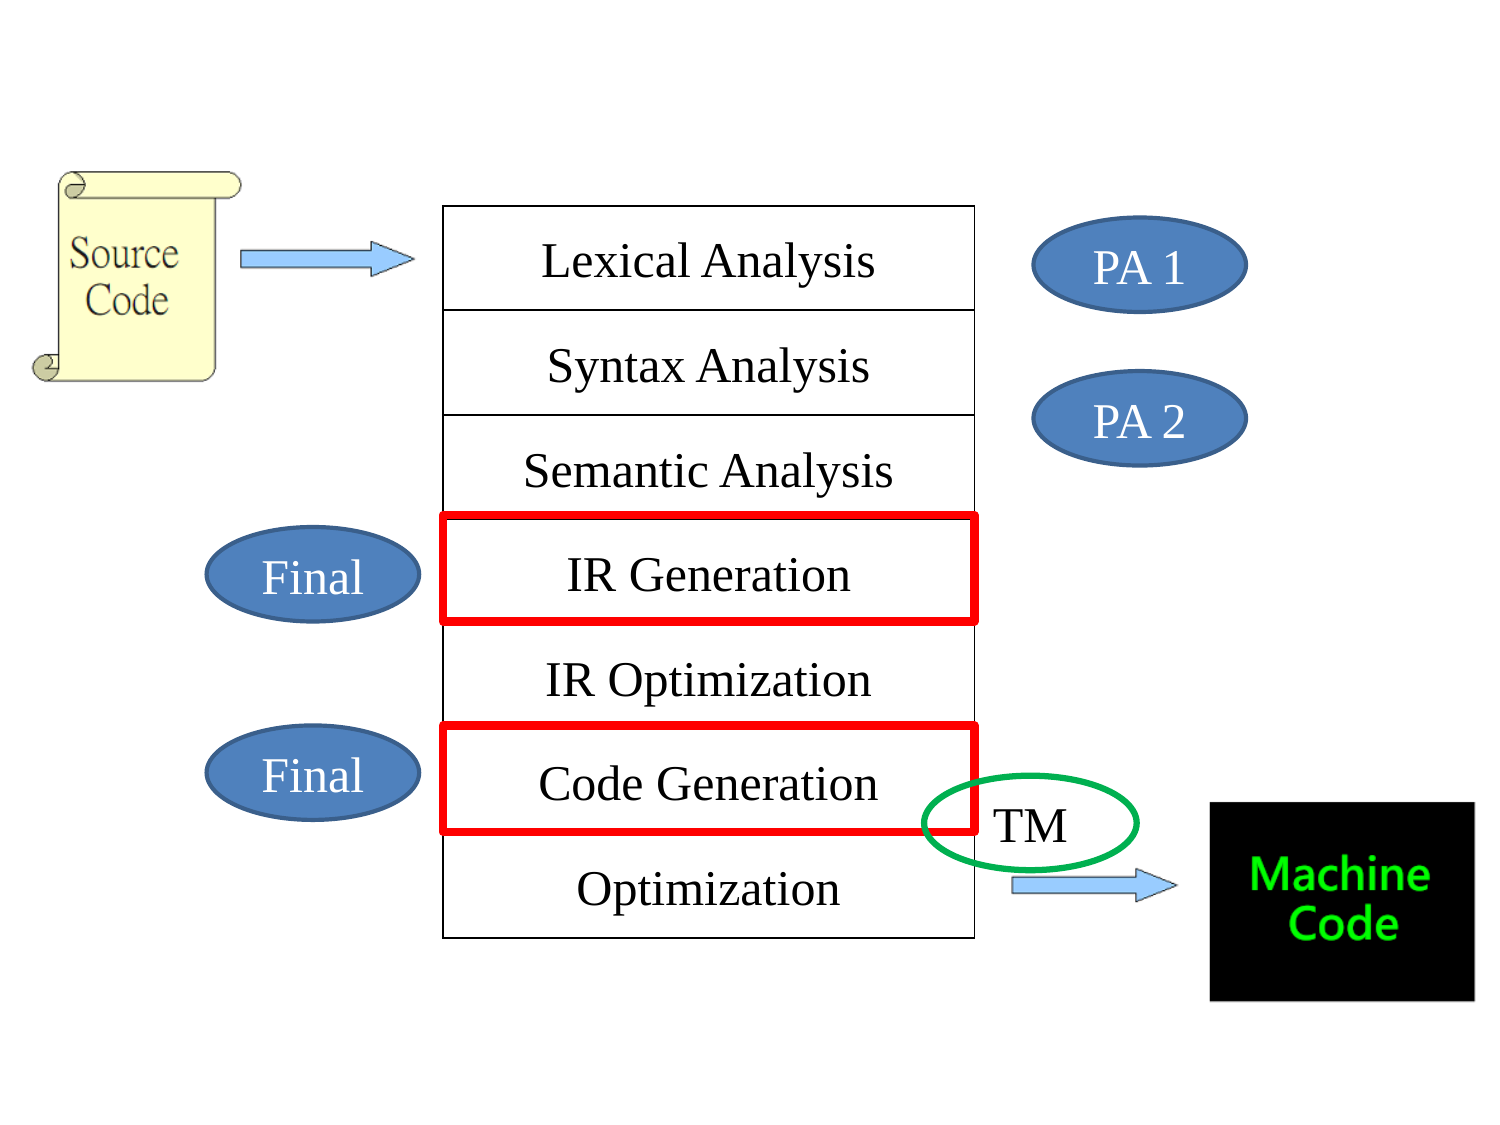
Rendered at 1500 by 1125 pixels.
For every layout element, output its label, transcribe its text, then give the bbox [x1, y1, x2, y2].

text_box Final [204, 524, 422, 624]
text_box TM [928, 775, 999, 871]
picture [1003, 772, 1483, 1012]
table_header Lexical Analysis [444, 207, 974, 309]
text_box PA 2 [1031, 368, 1249, 468]
text_box PA 1 [1031, 215, 1249, 315]
table_cell Syntax Analysis [444, 311, 974, 414]
table_cell Optimization [444, 839, 974, 937]
table_cell Semantic Analysis [444, 416, 974, 511]
picture [29, 146, 420, 391]
text_box Final [204, 723, 422, 823]
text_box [442, 514, 975, 832]
